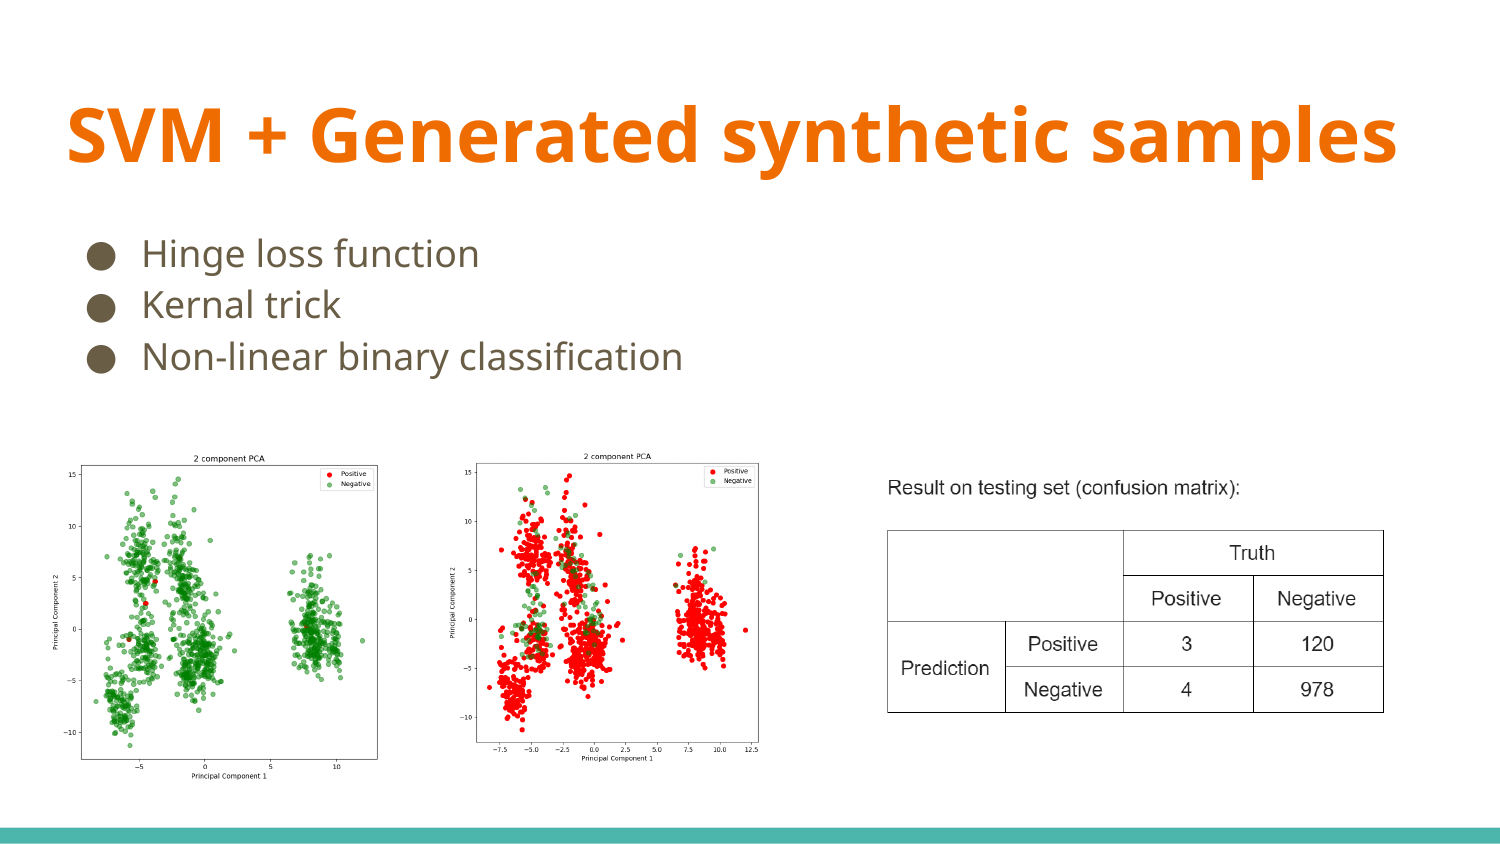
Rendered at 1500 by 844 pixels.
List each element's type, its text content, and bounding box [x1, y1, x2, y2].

list Hinge loss function Kernal trick Non-linear binary classification [51, 207, 1449, 750]
picture [867, 461, 1402, 730]
picture [430, 419, 794, 782]
title SVM + Generated synthetic samples [51, 72, 1449, 189]
picture [33, 419, 415, 802]
